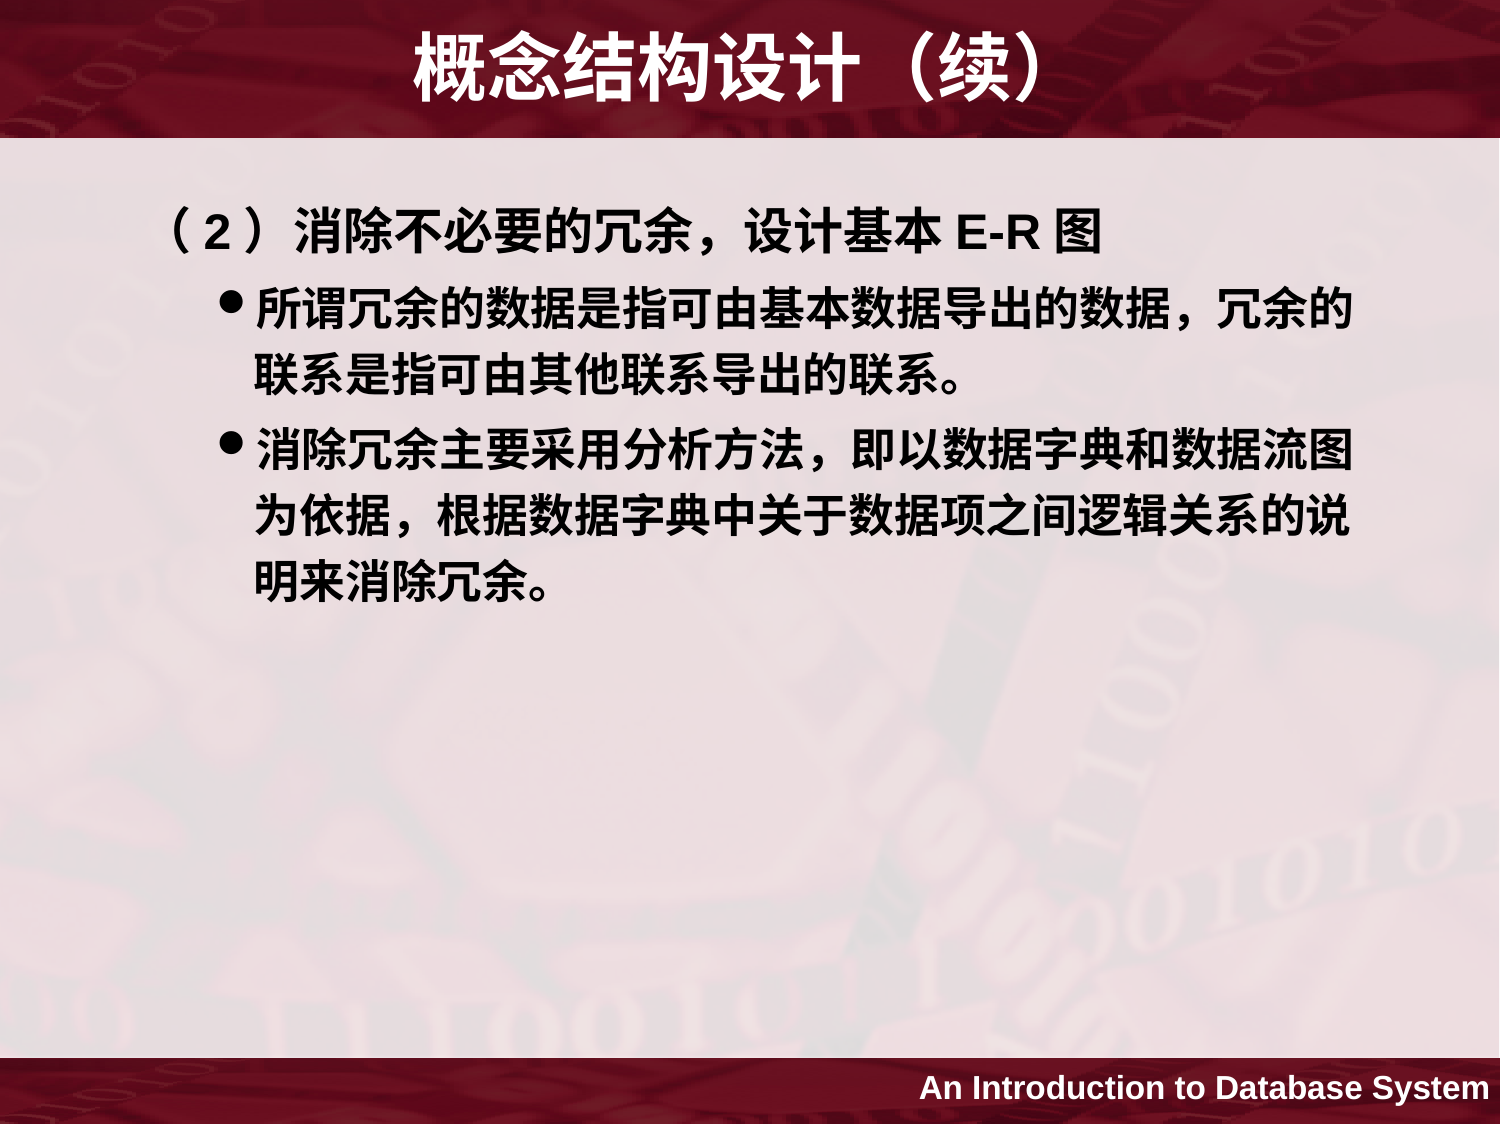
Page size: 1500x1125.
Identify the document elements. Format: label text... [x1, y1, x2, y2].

title 概念结构设计（续） [74, 0, 1426, 138]
list （2）消除不必要的冗余，设计基本E-R图 所谓冗余的数据是指可由基本数据导出的数据，冗余的联系是指可由其他联系导出的联系。 消除冗余主要采用分析方法，即以数据字典和数据流图为依据，根据数据字典中关于数据项之间逻辑关系的说明来消除冗余。 [51, 179, 1402, 977]
picture [0, 0, 1500, 1124]
